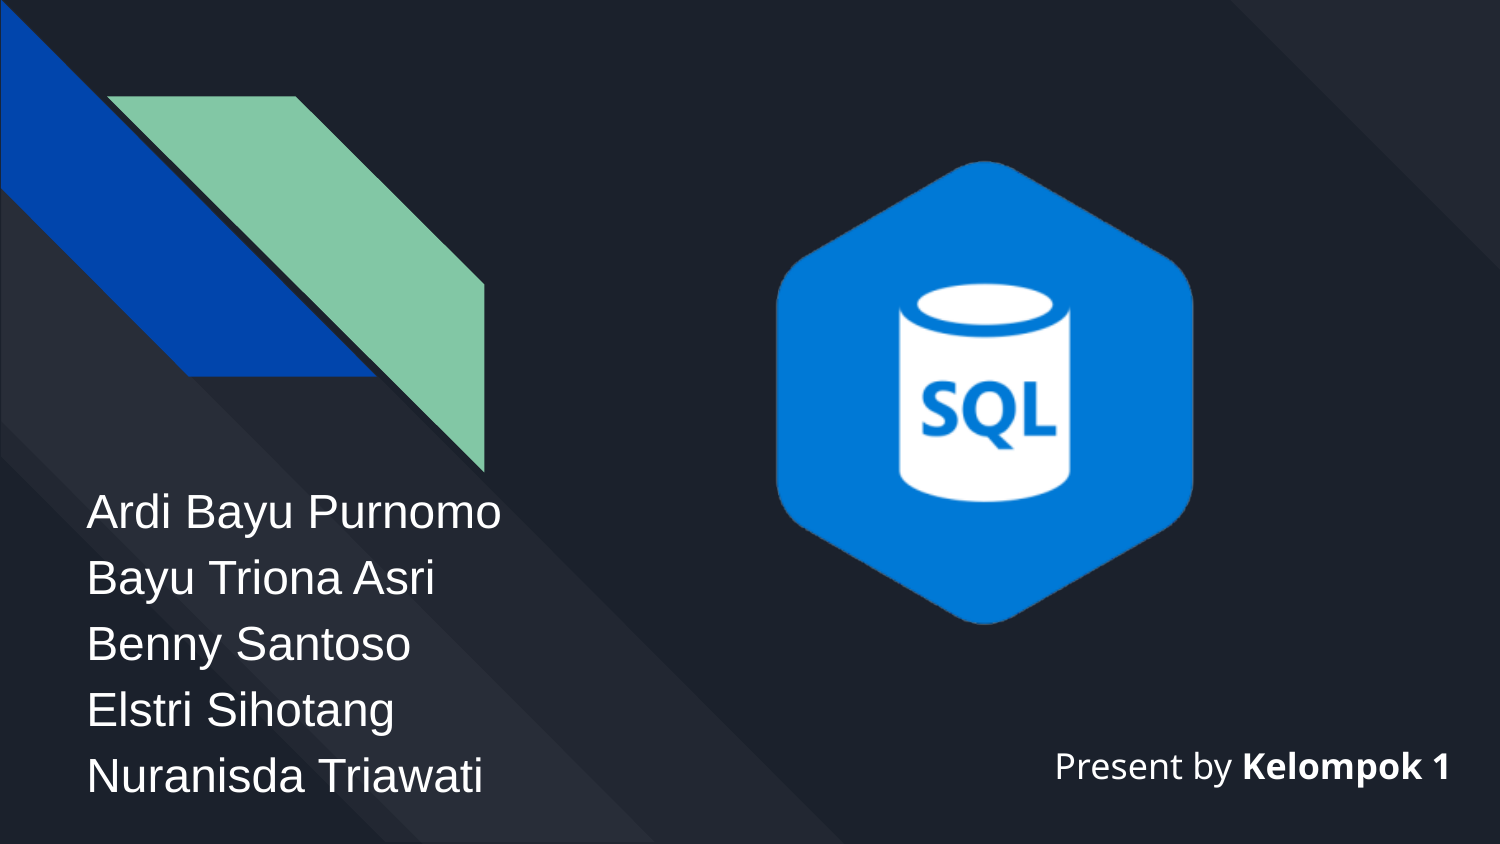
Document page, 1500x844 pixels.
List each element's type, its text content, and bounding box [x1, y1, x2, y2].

picture [765, 138, 1222, 647]
text_box Ardi Bayu Purnomo Bayu Triona Asri Benny Santoso Elstri Sihotang Nuranisda Triawati [71, 457, 677, 812]
subtitle Present by Kelompok 1 [1039, 728, 1469, 812]
